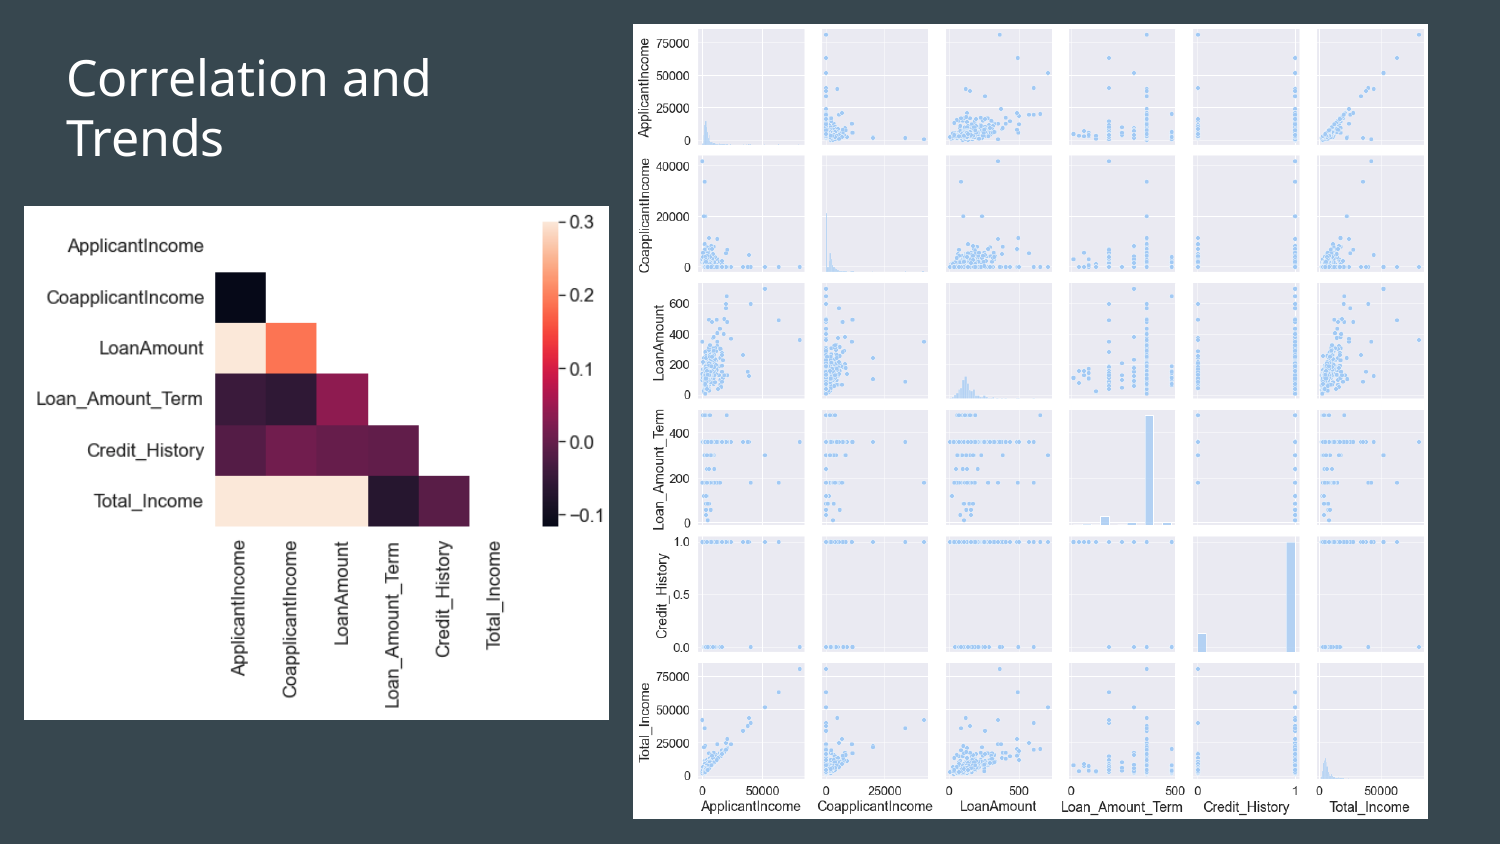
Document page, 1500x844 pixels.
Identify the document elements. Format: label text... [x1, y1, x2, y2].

picture [633, 24, 1428, 819]
title Correlation and Trends [51, 57, 512, 182]
picture [24, 206, 609, 720]
